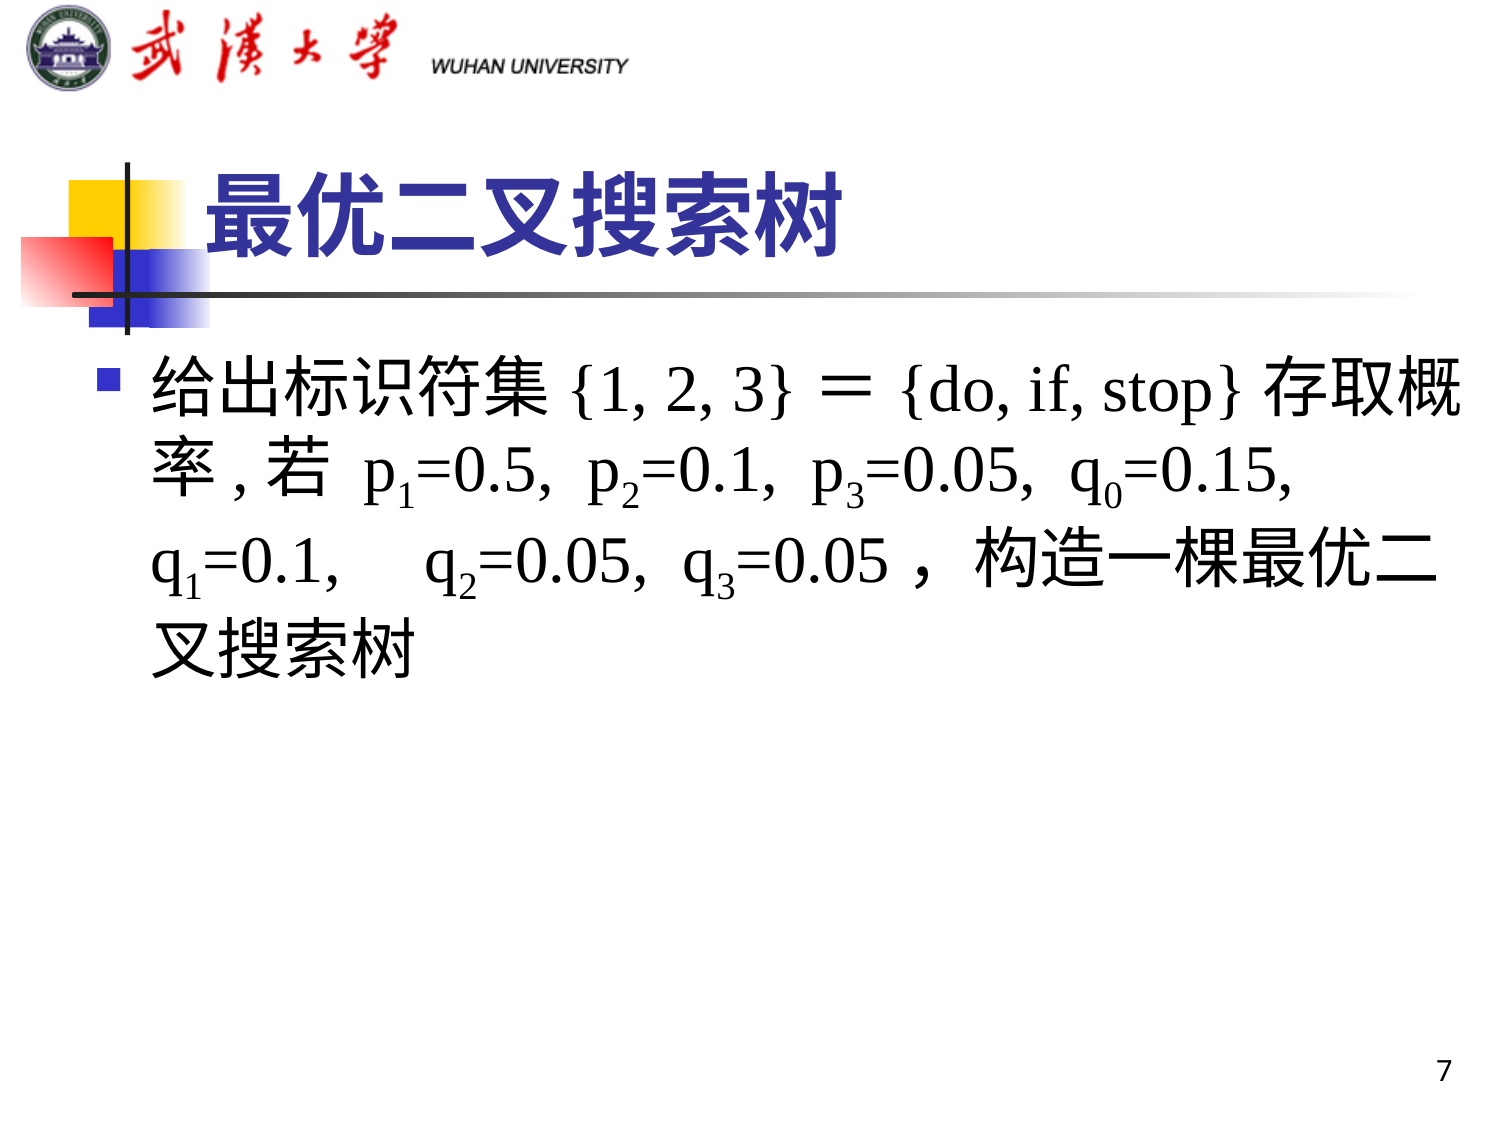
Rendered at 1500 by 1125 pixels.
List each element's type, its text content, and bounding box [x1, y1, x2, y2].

picture [0, 0, 643, 93]
text_box 给出标识符集{1, 2, 3}＝{do, if, stop}存取概率,若 p1=0.5, p2=0.1, p3=0.05, q0=0.15, q1=0.1, q2=0.05, q3=0.05，构造一棵最优二叉搜索树 [79, 337, 1480, 639]
title 最优二叉搜索树 [188, 35, 1468, 275]
slide_number 7 [1155, 1024, 1468, 1100]
